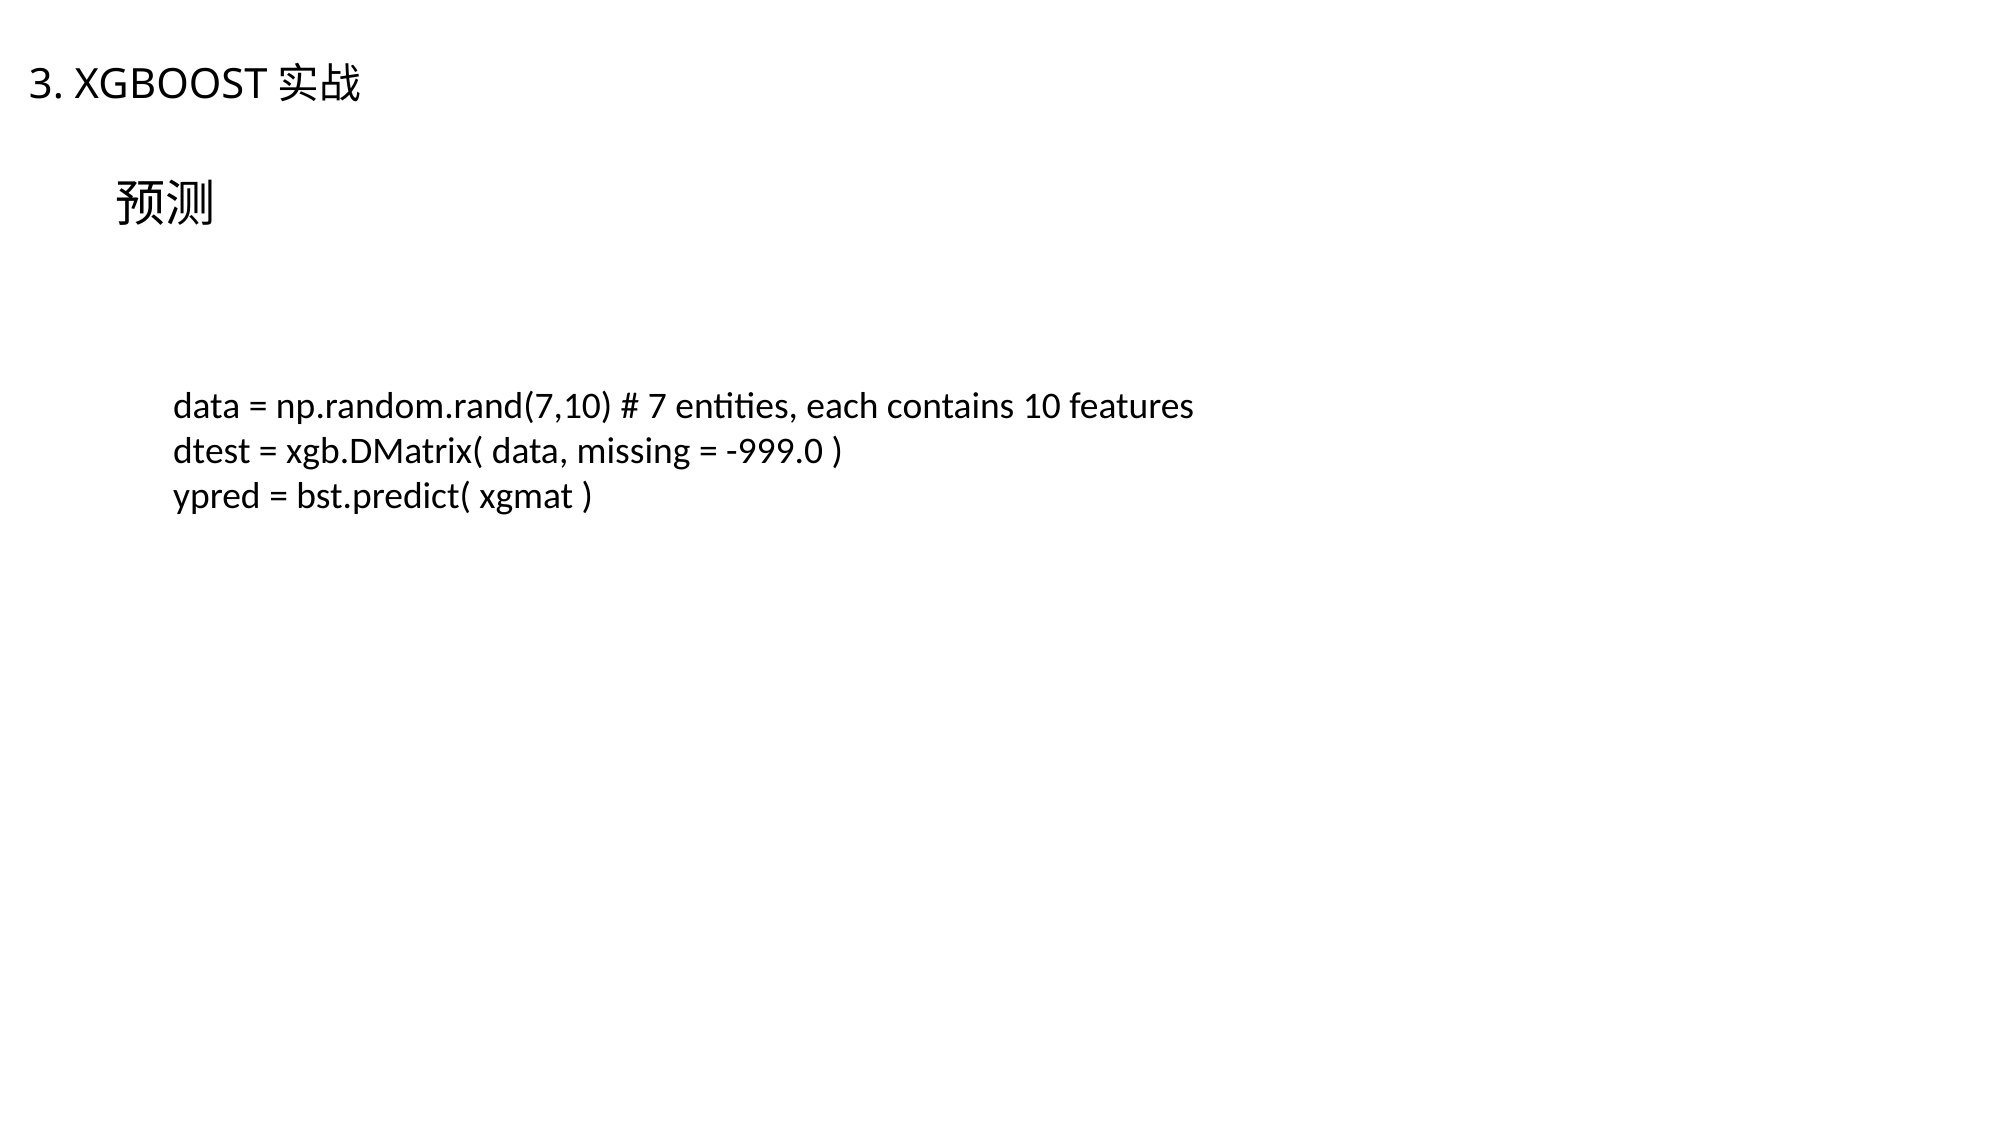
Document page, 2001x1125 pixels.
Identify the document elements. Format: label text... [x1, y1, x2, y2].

title 3. XGBOOST实战 [13, 12, 779, 115]
text_box 预测 [100, 170, 1702, 869]
text_box data = np.random.rand(7,10) # 7 entities, each contains 10 features dtest = xgb.DMatrix( data, missing = -999.0 ) ypred = bst.predict( xgmat ) [158, 373, 1315, 523]
